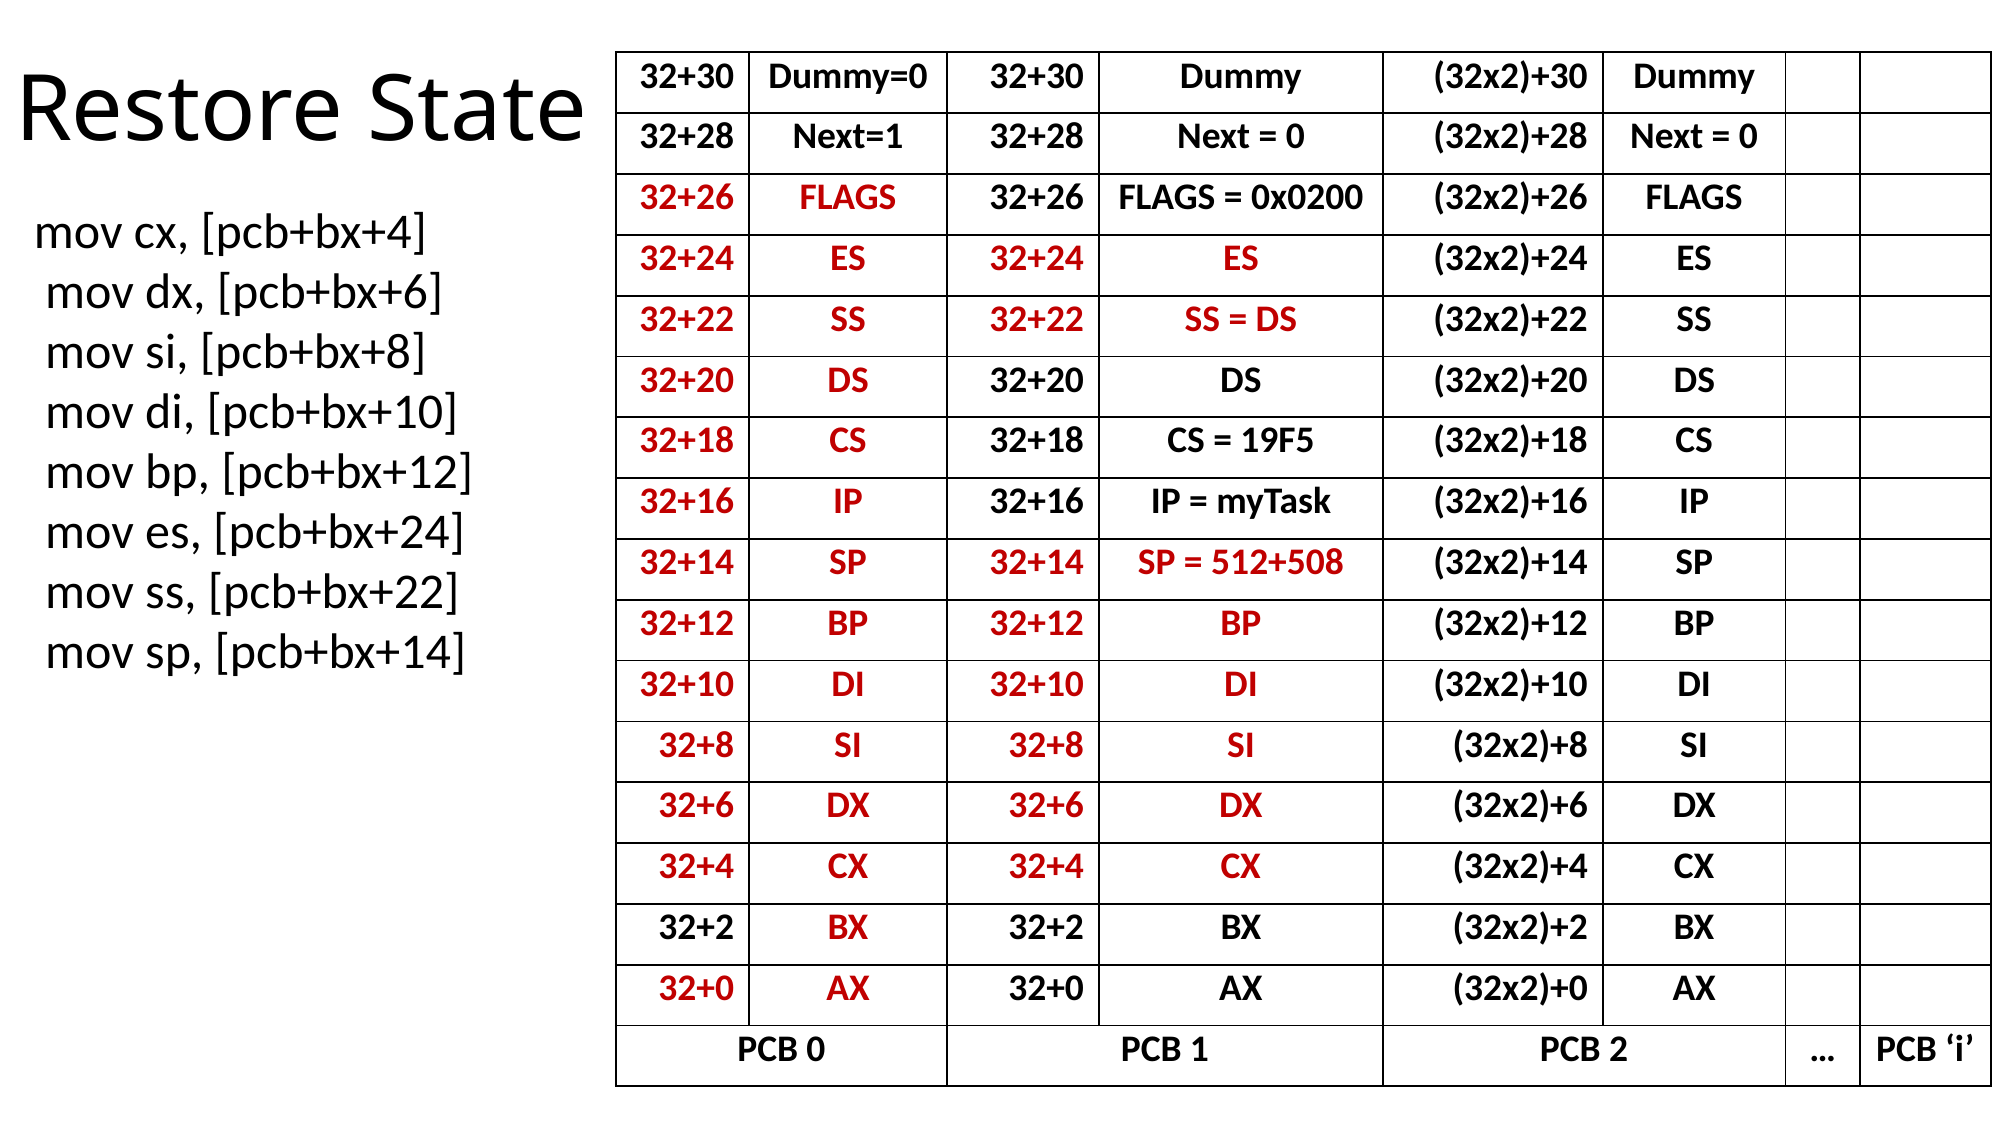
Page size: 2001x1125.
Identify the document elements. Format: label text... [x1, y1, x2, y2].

table_cell 32+24 [617, 236, 748, 295]
table_cell BX [1604, 905, 1785, 964]
table_cell 32+0 [617, 966, 748, 1025]
table_cell 32+26 [617, 175, 748, 234]
table_cell ES [750, 236, 946, 295]
table_cell SS [1604, 297, 1785, 356]
table_cell 32+20 [948, 357, 1098, 416]
table_cell BP [1100, 601, 1382, 660]
table_cell 32+18 [948, 418, 1098, 477]
table_cell [1786, 661, 1859, 721]
table_cell BX [750, 905, 946, 964]
table_cell AX [750, 966, 946, 1025]
table_cell ES [1604, 236, 1785, 295]
table_cell CX [750, 844, 946, 903]
table_cell BX [1100, 905, 1382, 964]
title Restore State [0, 2, 1725, 220]
table_cell [1861, 418, 1990, 477]
table_cell (32x2)+26 [1384, 175, 1602, 234]
table_cell DX [1100, 783, 1382, 842]
text_box mov cx, [pcb+bx+4] mov dx, [pcb+bx+6] mov si, [pcb+bx+8] mov di, [pcb+bx+10] mov bp, [pcb+bx+12] mov es, [pcb+bx+24] mov ss, [pcb+bx+22] mov sp, [pcb+bx+14] [19, 191, 489, 687]
table_cell 32+12 [948, 601, 1098, 660]
table_header 32+30 [617, 53, 748, 112]
table_cell [1786, 783, 1859, 842]
table_cell [1786, 966, 1859, 1025]
table_cell Next = 0 [1604, 114, 1785, 173]
table_header [1861, 53, 1990, 112]
table_cell [1861, 905, 1990, 964]
table_cell [1861, 601, 1990, 660]
table_cell PCB 2 [1384, 1026, 1785, 1085]
table_cell SP [1604, 540, 1785, 599]
table_cell [1861, 844, 1990, 903]
table_cell (32x2)+4 [1384, 844, 1602, 903]
table_cell [1861, 297, 1990, 356]
table_cell SI [750, 722, 946, 781]
table_cell [1861, 722, 1990, 781]
table_cell 32+14 [948, 540, 1098, 599]
table_cell DX [1604, 783, 1785, 842]
table_cell (32x2)+28 [1384, 114, 1602, 173]
table_cell CX [1604, 844, 1785, 903]
table_cell Next=1 [750, 114, 946, 173]
table_cell IP [1604, 479, 1785, 538]
table_cell DI [750, 661, 946, 721]
table_cell 32+4 [948, 844, 1098, 903]
table_cell PCB 1 [948, 1026, 1382, 1085]
table_cell 32+14 [617, 540, 748, 599]
table_cell 32+20 [617, 357, 748, 416]
table_cell Next = 0 [1100, 114, 1382, 173]
table_cell BP [1604, 601, 1785, 660]
table_cell 32+2 [948, 905, 1098, 964]
table_cell 32+6 [617, 783, 748, 842]
table_cell 32+16 [948, 479, 1098, 538]
table_cell 32+24 [948, 236, 1098, 295]
table_cell IP = myTask [1100, 479, 1382, 538]
table_cell 32+8 [617, 722, 748, 781]
table_cell 32+16 [617, 479, 748, 538]
table_cell 32+28 [948, 114, 1098, 173]
table_cell (32x2)+0 [1384, 966, 1602, 1025]
table_cell DI [1100, 661, 1382, 721]
table_cell 32+22 [948, 297, 1098, 356]
table_cell [1786, 418, 1859, 477]
table_cell ES [1100, 236, 1382, 295]
table_cell (32x2)+2 [1384, 905, 1602, 964]
table_cell [1861, 540, 1990, 599]
table_header Dummy [1604, 53, 1785, 112]
table_cell 32+10 [948, 661, 1098, 721]
table_header 32+30 [948, 53, 1098, 112]
table_header Dummy=0 [750, 53, 946, 112]
table_cell FLAGS = 0x0200 [1100, 175, 1382, 234]
table_cell CS [1604, 418, 1785, 477]
table_cell SP = 512+508 [1100, 540, 1382, 599]
table_cell 32+4 [617, 844, 748, 903]
table_cell PCB ‘i’ [1861, 1026, 1990, 1085]
table_cell DS [750, 357, 946, 416]
table_cell (32x2)+18 [1384, 418, 1602, 477]
table_cell [1861, 175, 1990, 234]
table_cell [1861, 966, 1990, 1025]
table_cell [1786, 844, 1859, 903]
table_cell [1861, 661, 1990, 721]
table_cell [1786, 905, 1859, 964]
table_cell 32+2 [617, 905, 748, 964]
table_header Dummy [1100, 53, 1382, 112]
table_cell [1786, 297, 1859, 356]
table_header (32x2)+30 [1384, 53, 1602, 112]
table_cell [1786, 722, 1859, 781]
table_cell 32+10 [617, 661, 748, 721]
table_cell CS = 19F5 [1100, 418, 1382, 477]
table_cell (32x2)+20 [1384, 357, 1602, 416]
table_cell 32+18 [617, 418, 748, 477]
table_cell … [1786, 1026, 1859, 1085]
table_cell (32x2)+24 [1384, 236, 1602, 295]
table_cell FLAGS [1604, 175, 1785, 234]
table_cell (32x2)+8 [1384, 722, 1602, 781]
table_cell [1786, 236, 1859, 295]
table_cell BP [750, 601, 946, 660]
table_cell DI [1604, 661, 1785, 721]
table_cell SS = DS [1100, 297, 1382, 356]
table_cell (32x2)+14 [1384, 540, 1602, 599]
table_cell (32x2)+12 [1384, 601, 1602, 660]
table_cell [1786, 540, 1859, 599]
table_cell DX [750, 783, 946, 842]
table_cell PCB 0 [617, 1026, 946, 1085]
table_cell [1861, 236, 1990, 295]
table_cell (32x2)+16 [1384, 479, 1602, 538]
table_cell CS [750, 418, 946, 477]
table_cell [1786, 357, 1859, 416]
table_cell [1786, 601, 1859, 660]
table_cell SP [750, 540, 946, 599]
table_cell [1786, 114, 1859, 173]
table_cell [1861, 479, 1990, 538]
table_cell 32+8 [948, 722, 1098, 781]
table_cell IP [750, 479, 946, 538]
table_cell (32x2)+6 [1384, 783, 1602, 842]
table_cell DS [1100, 357, 1382, 416]
table_cell [1786, 175, 1859, 234]
table_cell (32x2)+22 [1384, 297, 1602, 356]
table_cell 32+28 [617, 114, 748, 173]
table_cell SS [750, 297, 946, 356]
table_cell [1861, 783, 1990, 842]
table_cell SI [1604, 722, 1785, 781]
table_cell CX [1100, 844, 1382, 903]
table_cell [1786, 479, 1859, 538]
table_cell (32x2)+10 [1384, 661, 1602, 721]
table_cell [1861, 114, 1990, 173]
table_cell [1861, 357, 1990, 416]
table_cell 32+6 [948, 783, 1098, 842]
table_cell 32+26 [948, 175, 1098, 234]
table_cell 32+22 [617, 297, 748, 356]
table_cell 32+12 [617, 601, 748, 660]
table_header [1786, 53, 1859, 112]
table_cell DS [1604, 357, 1785, 416]
table_cell SI [1100, 722, 1382, 781]
table_cell FLAGS [750, 175, 946, 234]
table_cell AX [1604, 966, 1785, 1025]
table_cell 32+0 [948, 966, 1098, 1025]
table_cell AX [1100, 966, 1382, 1025]
